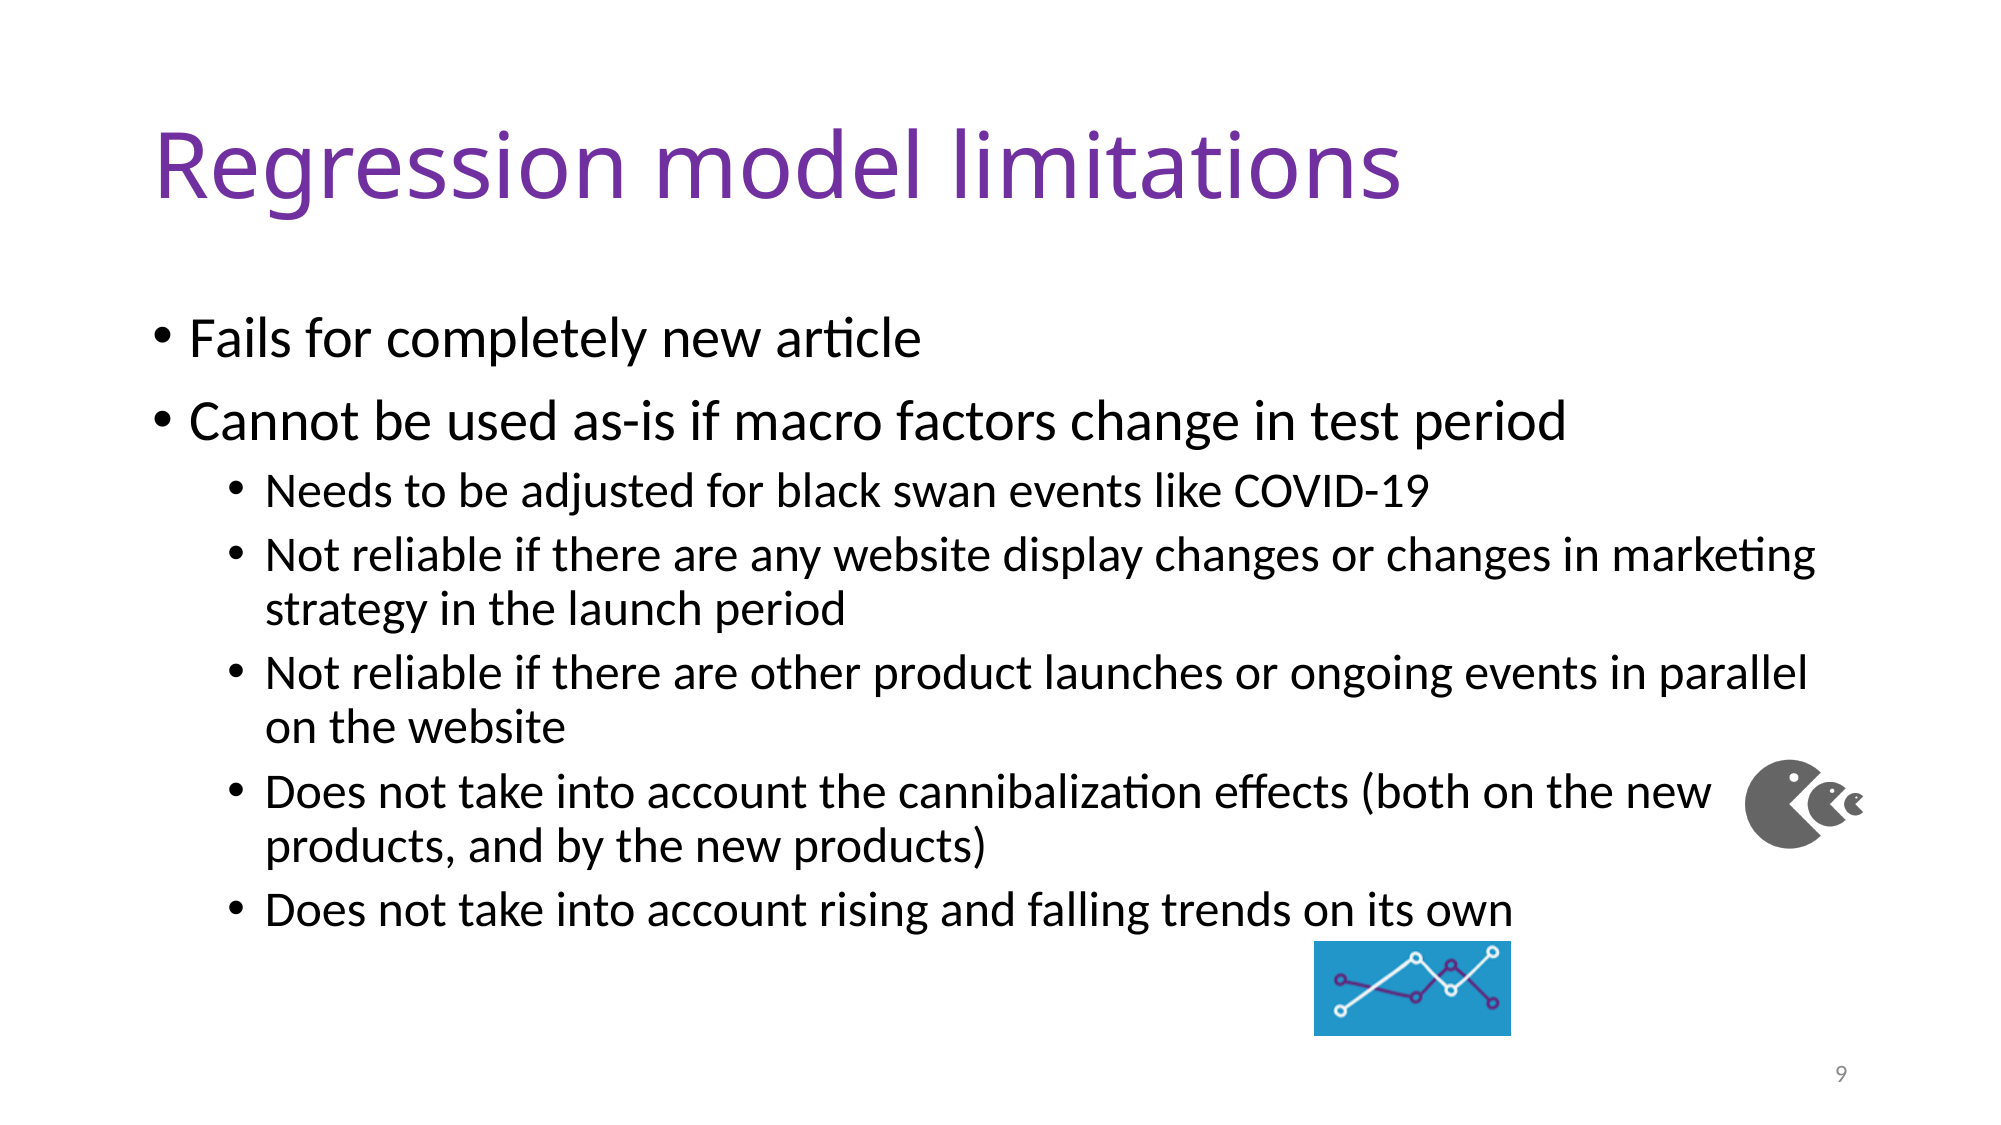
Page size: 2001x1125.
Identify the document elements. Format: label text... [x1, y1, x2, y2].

slide_number 9 [1412, 1042, 1863, 1103]
list Fails for completely new article Cannot be used as-is if macro factors change in test period Needs to be adjusted for black swan events like COVID-19 Not reliable if there are any website display changes or changes in marketing strategy in the launch period Not reliable if there are other product launches or ongoing events in parallel on the website Does not take into account the cannibalization effects (both on the new products, and by the new products) Does not take into account rising and falling trends on its own [137, 299, 1863, 1014]
picture [1314, 941, 1511, 1036]
title Regression model limitations [137, 59, 1863, 278]
picture [1745, 745, 1863, 863]
